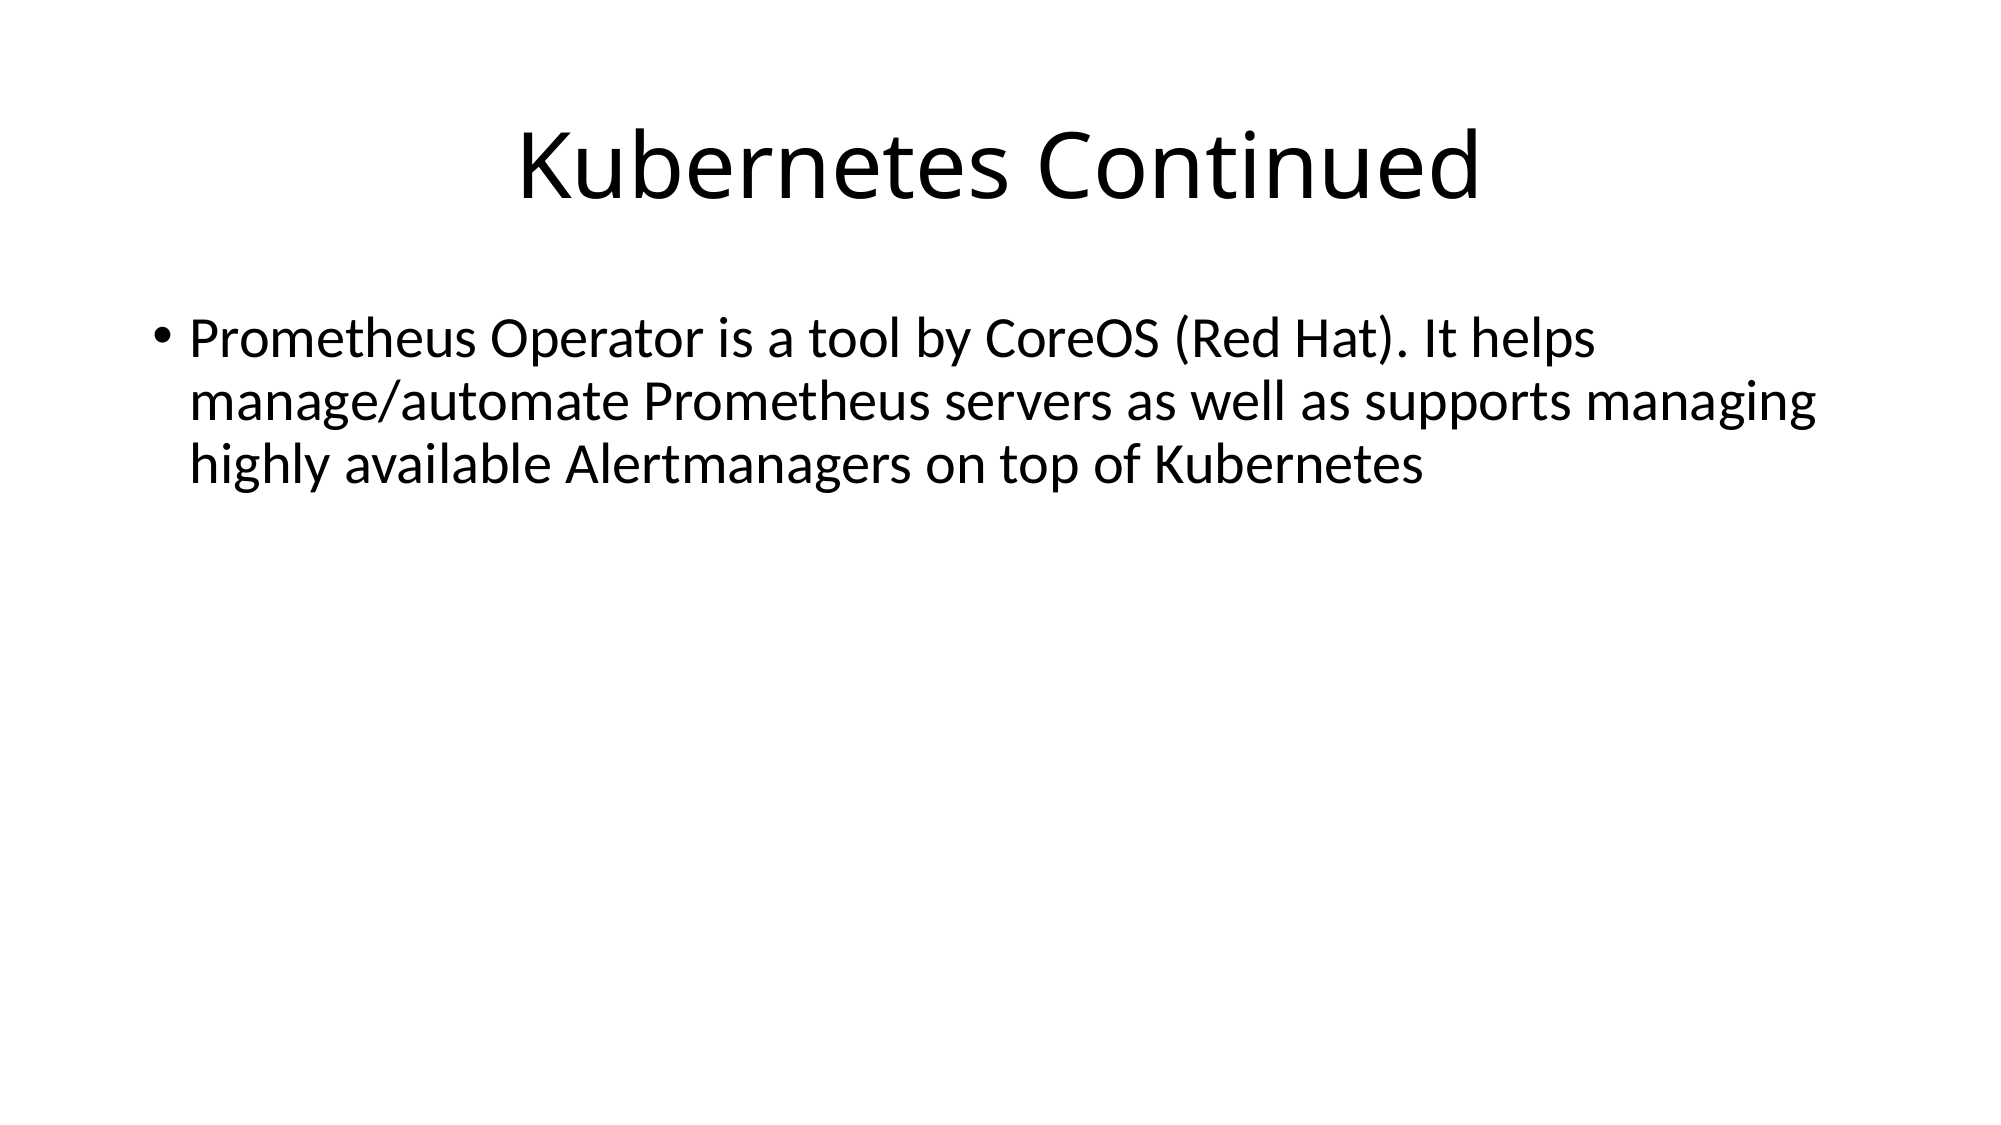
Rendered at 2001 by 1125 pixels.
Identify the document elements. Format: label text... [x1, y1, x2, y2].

title Kubernetes Continued [137, 59, 1863, 278]
list Prometheus Operator is a tool by CoreOS (Red Hat). It helps manage/automate Prometheus servers as well as supports managing highly available Alertmanagers on top of Kubernetes [137, 299, 1863, 1014]
